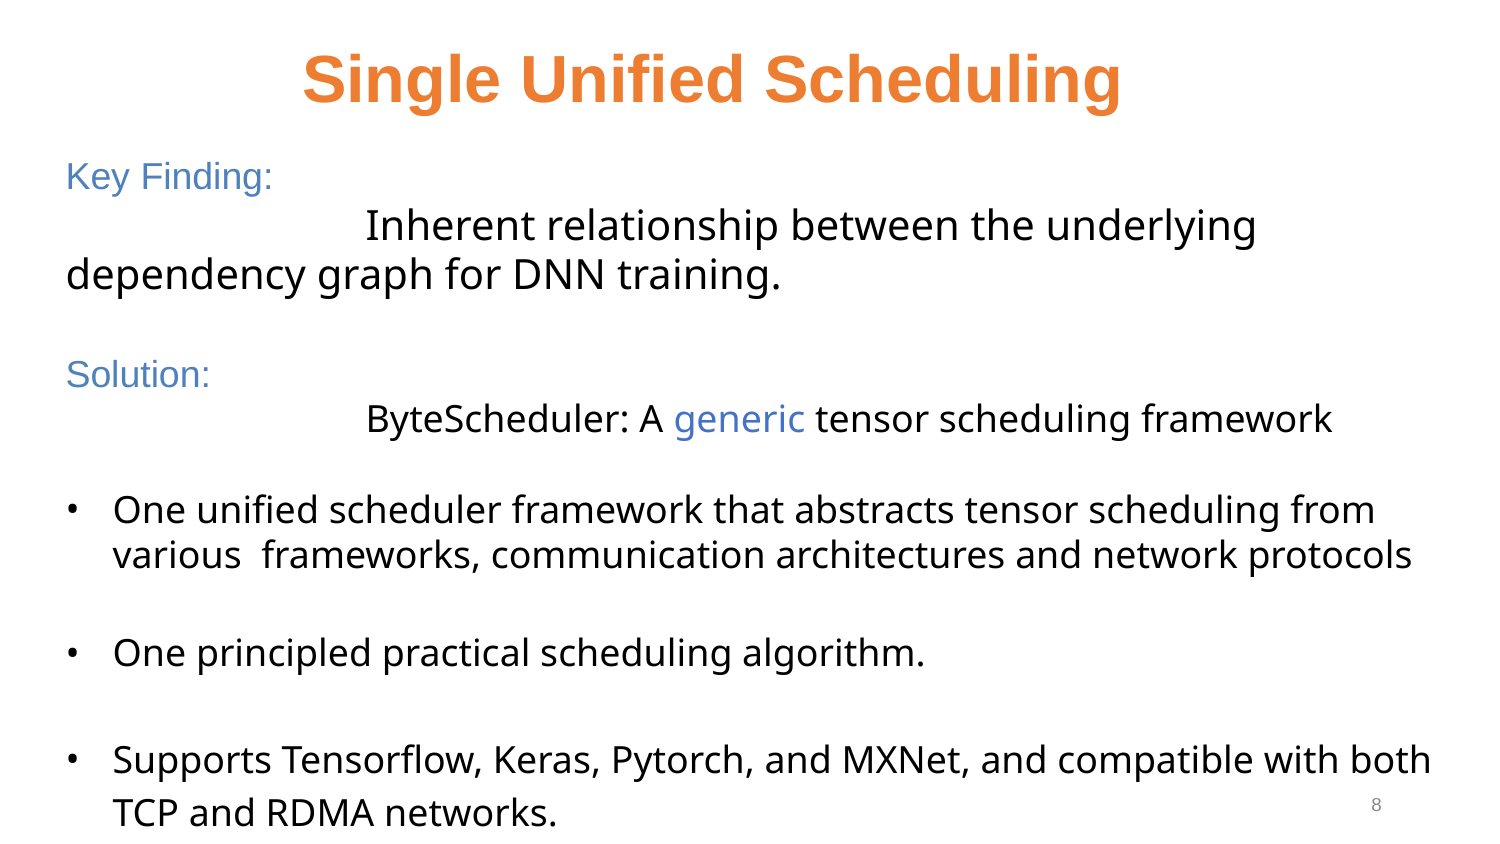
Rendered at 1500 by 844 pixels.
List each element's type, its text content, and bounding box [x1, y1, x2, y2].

title Single Unified Scheduling [300, 34, 1200, 117]
text_box ‹#› [1364, 791, 1389, 817]
text_box Key Finding: Inherent relationship between the underlying dependency graph for DNN training. Solution: ByteScheduler: A generic tensor scheduling framework One unified scheduler framework that abstracts tensor scheduling from various frameworks, communication architectures and network protocols One principled practical scheduling algorithm. Supports Tensorflow, Keras, Pytorch, and MXNet, and compatible with both TCP and RDMA networks. [63, 151, 1437, 796]
